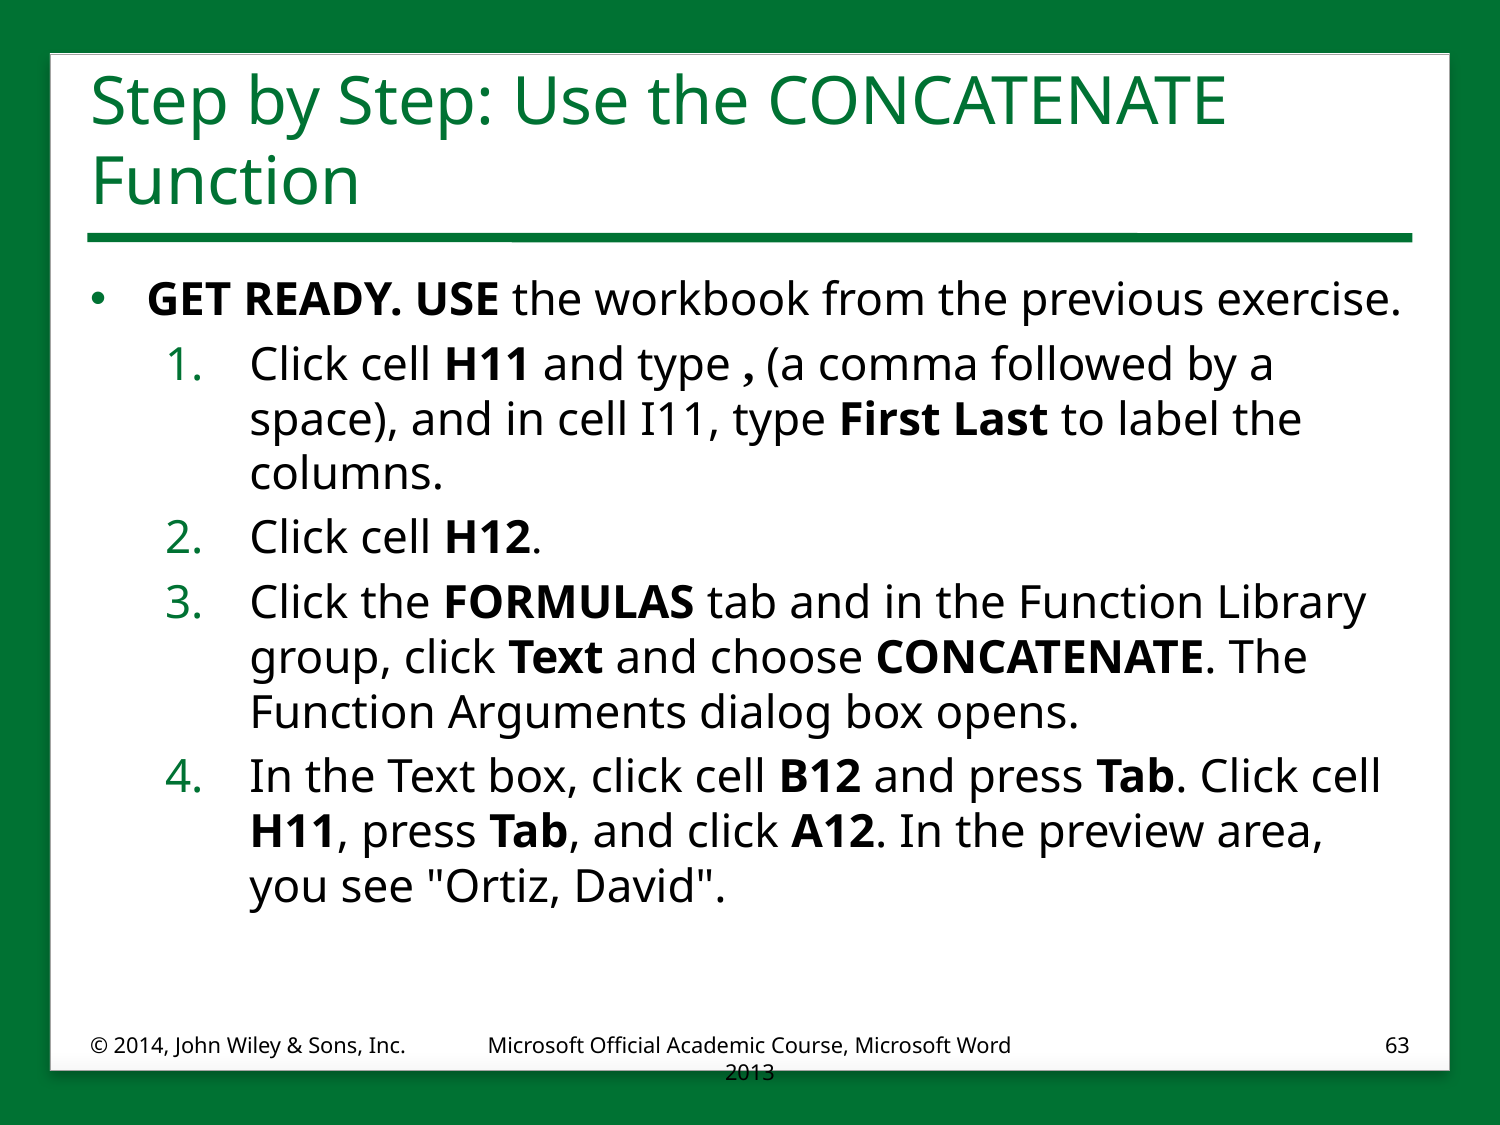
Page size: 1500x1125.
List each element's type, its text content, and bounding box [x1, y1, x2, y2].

title Step by Step: Use the CONCATENATE Function [74, 74, 1426, 226]
slide_number 63 [1074, 1024, 1426, 1103]
list GET READY. USE the workbook from the previous exercise. Click cell H11 and type , (a comma followed by a space), and in cell I11, type First Last to label the columns. Click cell H12. Click the FORMULAS tab and in the Function Library group, click Text and choose CONCATENATE. The Function Arguments dialog box opens. In the Text box, click cell B12 and press Tab. Click cell H11, press Tab, and click A12. In the preview area, you see "Ortiz, David". [75, 262, 1425, 1063]
footer Microsoft Official Academic Course, Microsoft Word 2013 [449, 1024, 1051, 1103]
slide_number © 2014, John Wiley & Sons, Inc. [74, 1024, 426, 1103]
